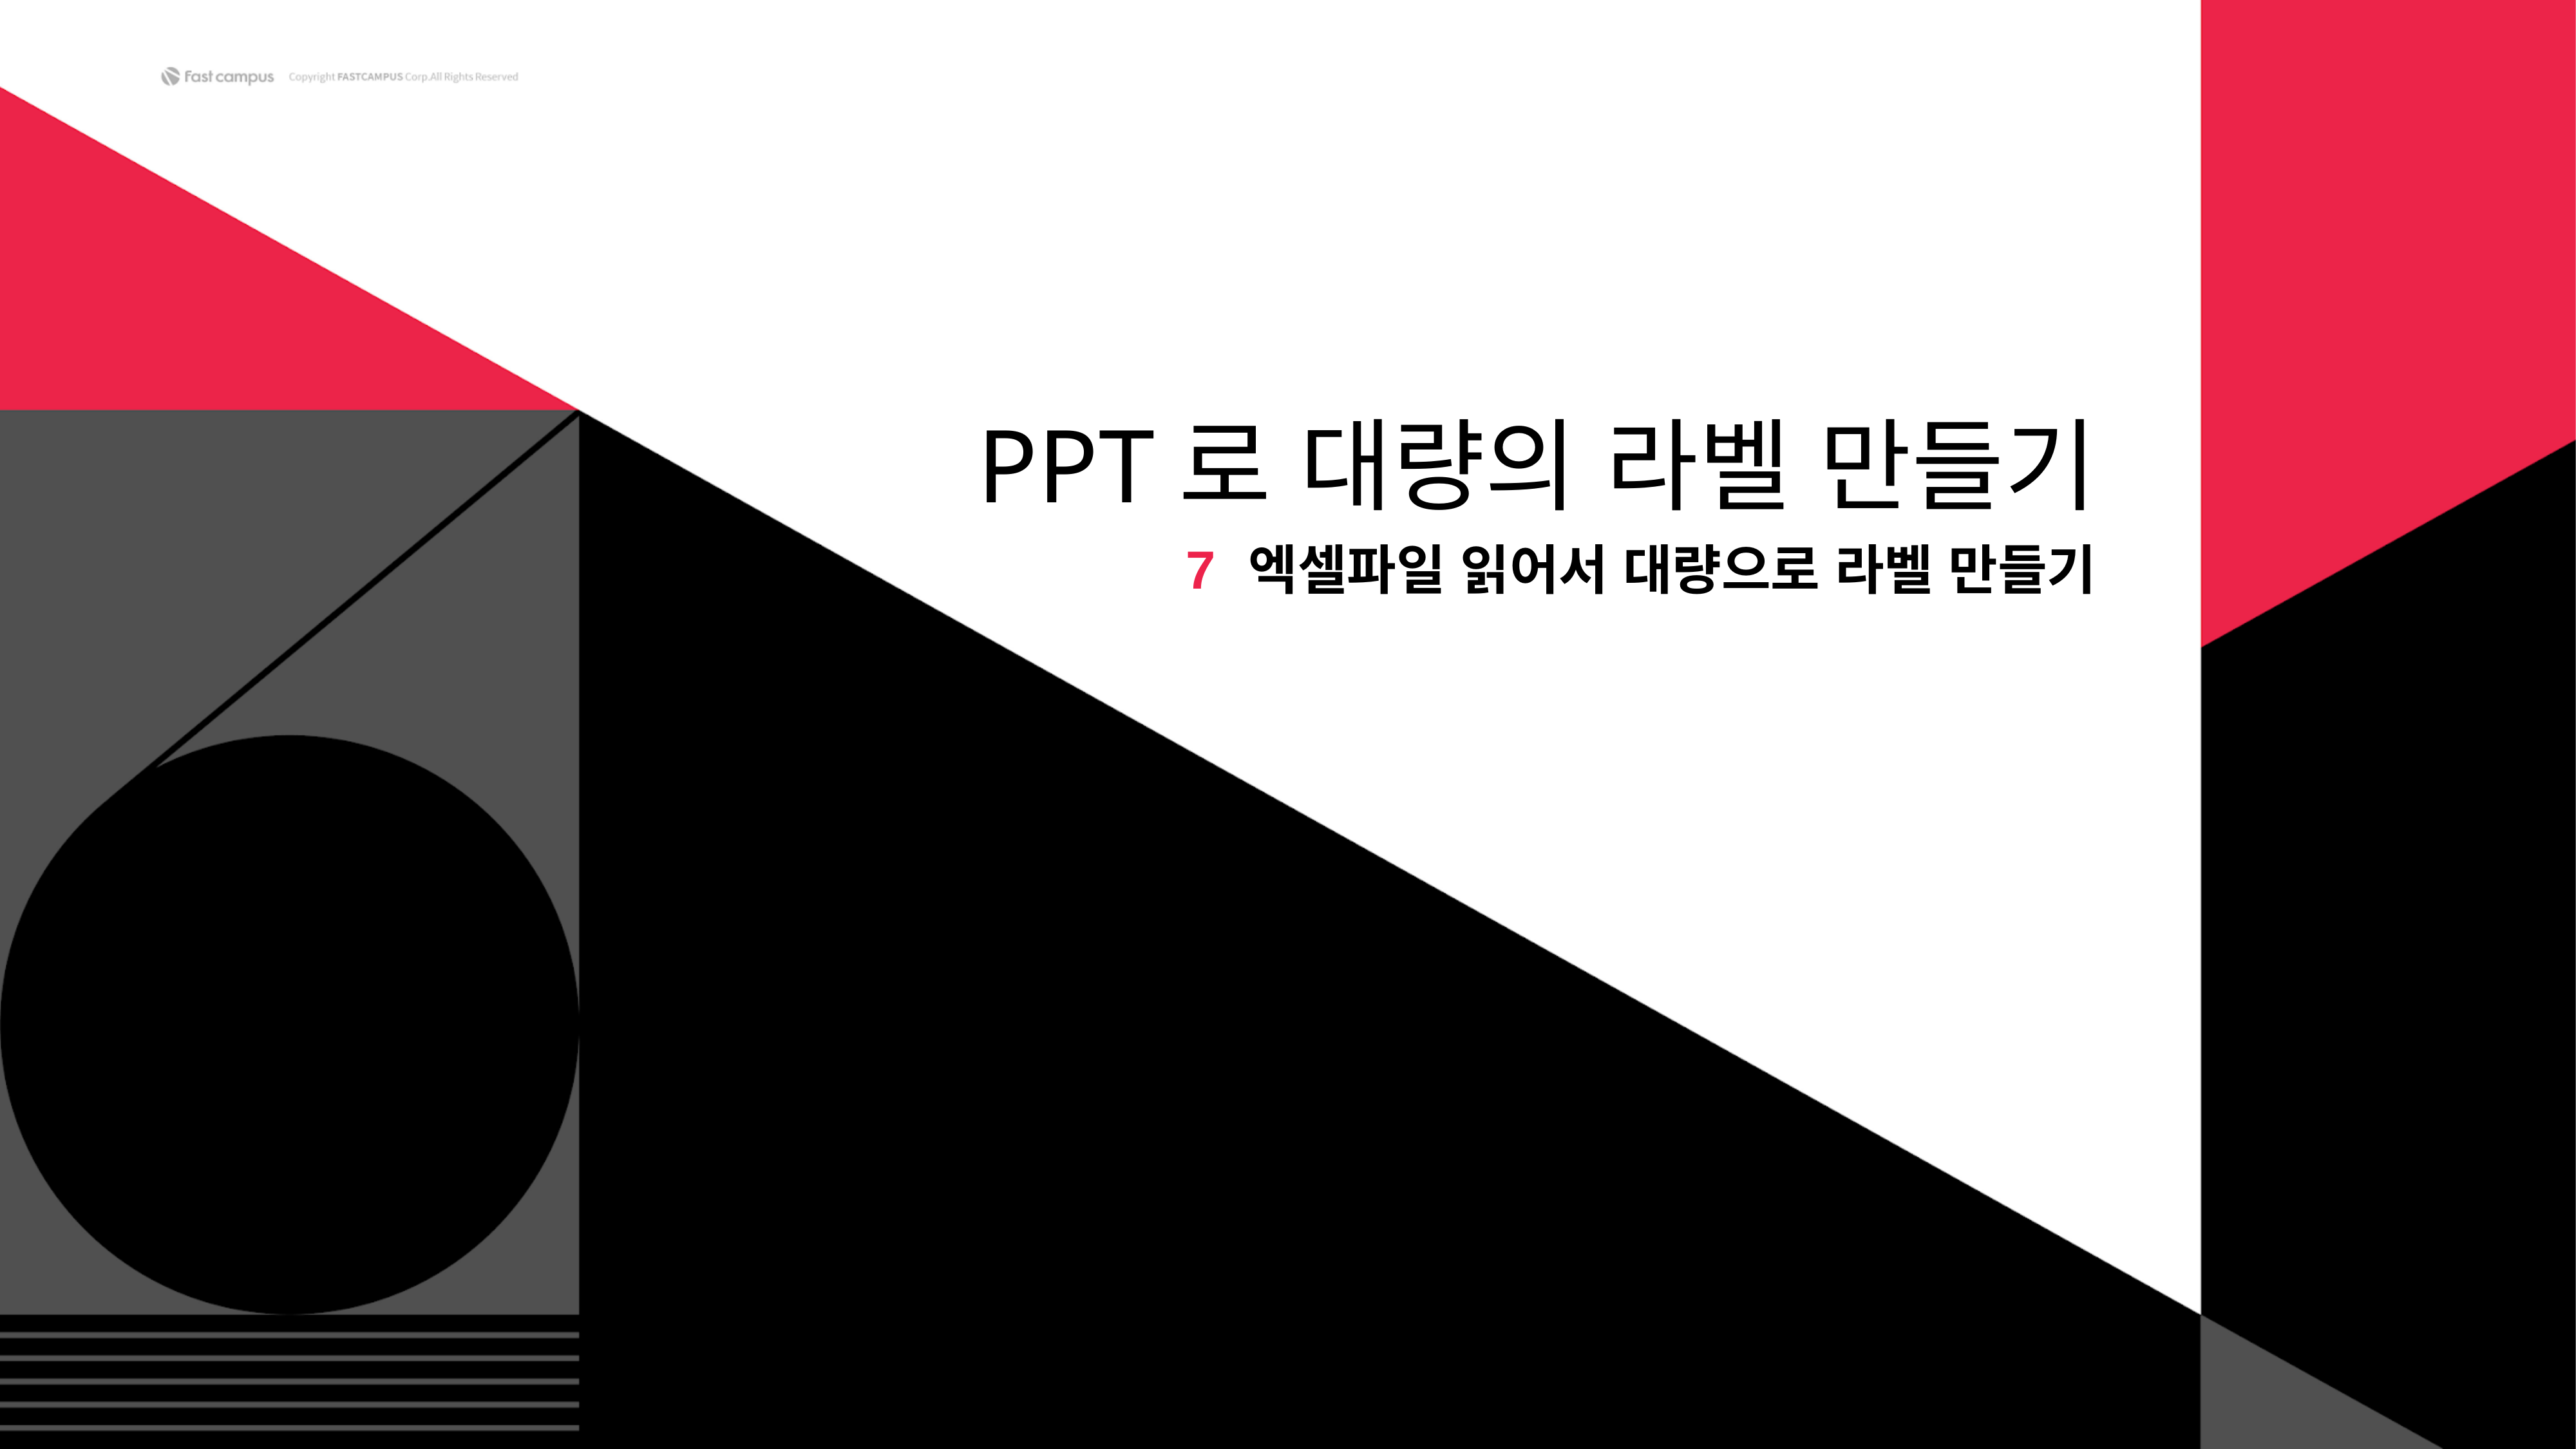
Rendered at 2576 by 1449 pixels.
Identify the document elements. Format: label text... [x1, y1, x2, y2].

list 엑셀파일 읽어서 대량으로 라벨 만들기 [1133, 536, 2107, 609]
picture [0, 0, 2576, 1449]
list 7 [943, 535, 1226, 608]
title PPT로 대량의 라벨 만들기 [745, 411, 2107, 530]
